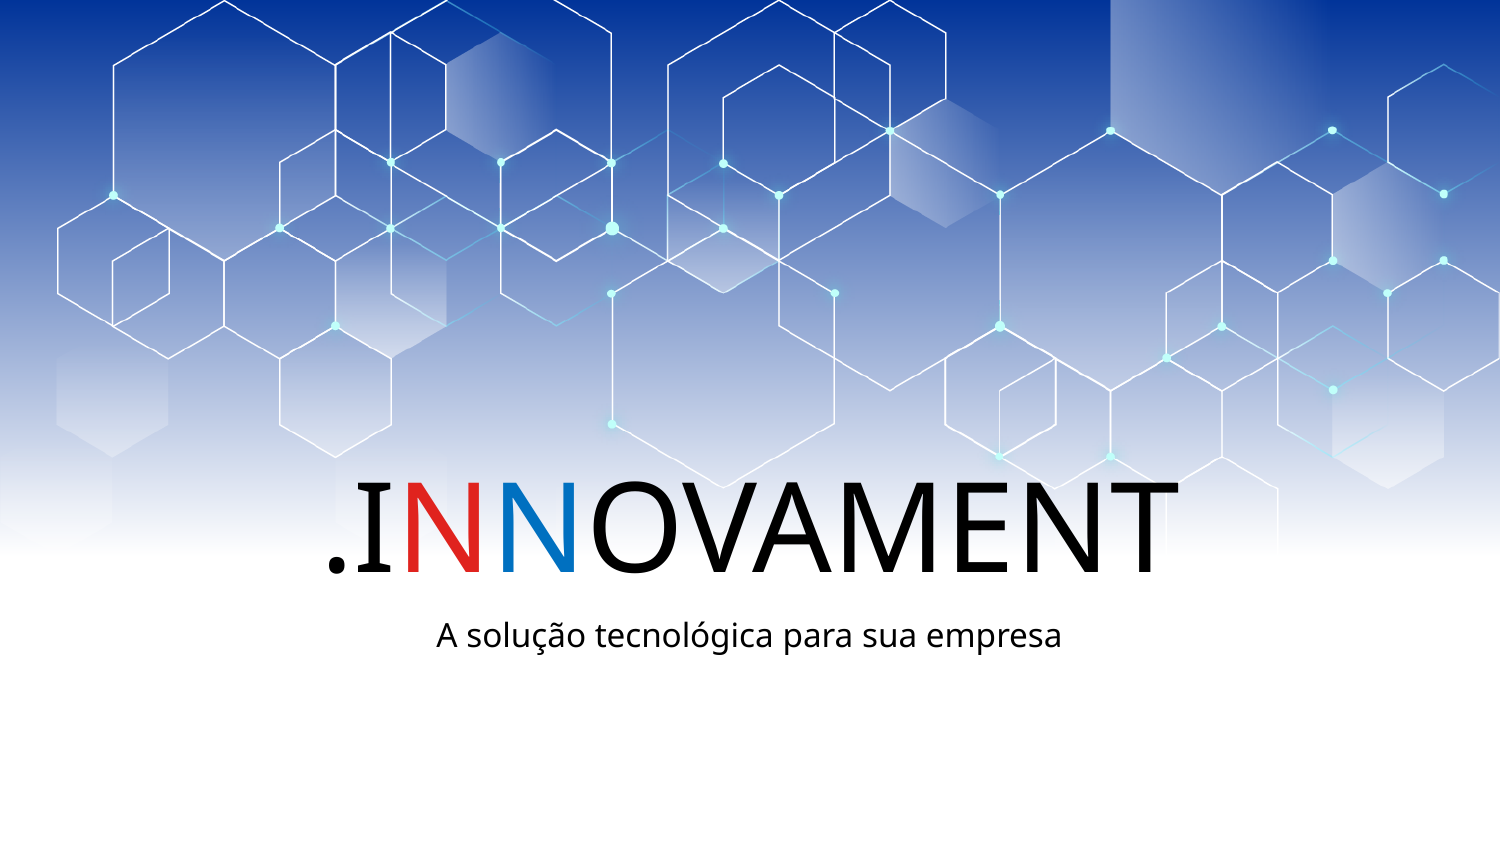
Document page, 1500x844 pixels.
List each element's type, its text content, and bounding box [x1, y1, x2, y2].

picture [0, 0, 1500, 652]
title .INNOVAMENT [75, 481, 1425, 565]
subtitle A solução tecnológica para sua empresa [75, 598, 1425, 668]
